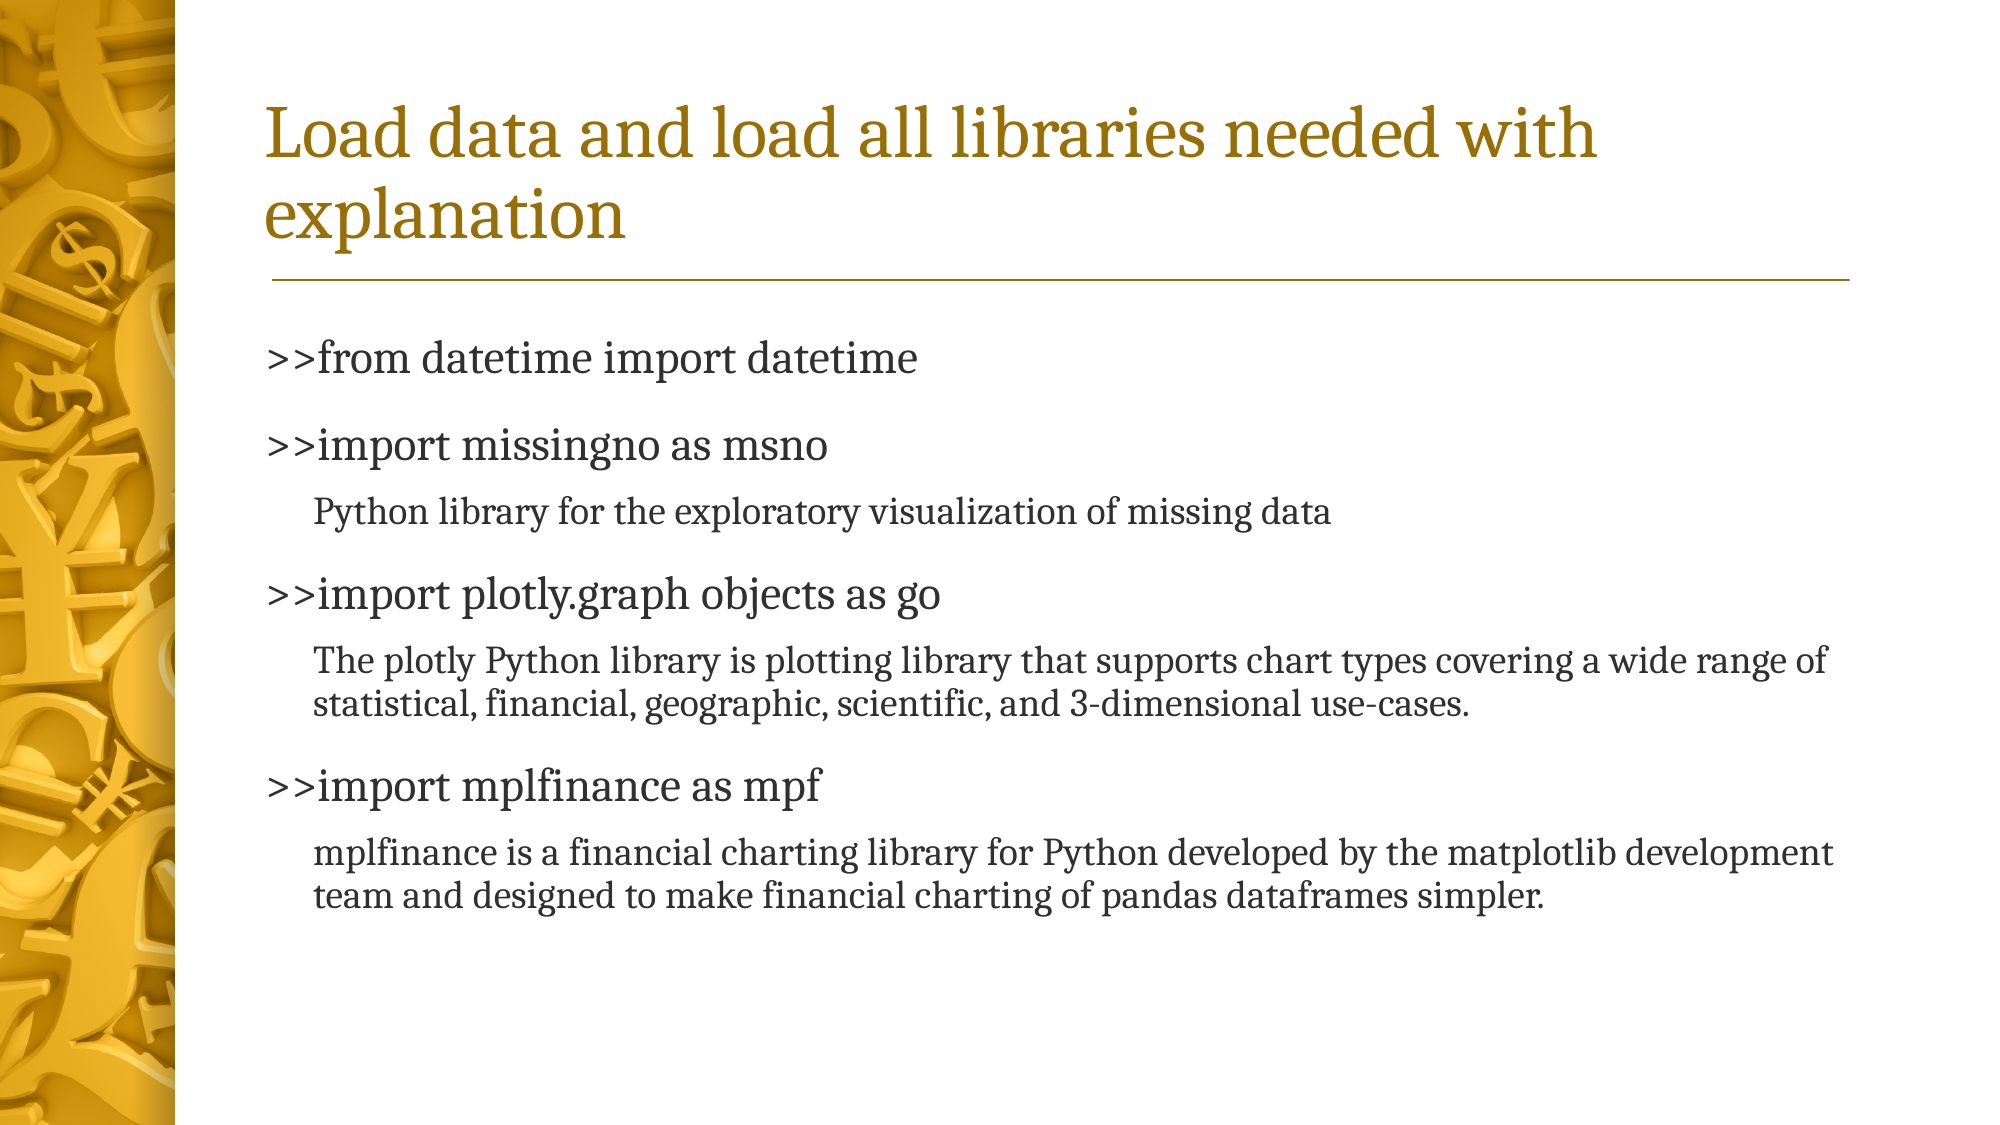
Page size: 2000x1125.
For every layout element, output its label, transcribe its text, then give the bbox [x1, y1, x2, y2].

picture [0, 0, 175, 1125]
title Load data and load all libraries needed with explanation [249, 62, 1863, 263]
list >>from datetime import datetime >>import missingno as msno Python library for the exploratory visualization of missing data >>import plotly.graph objects as go The plotly Python library is plotting library that supports chart types covering a wide range of statistical, financial, geographic, scientific, and 3-dimensional use-cases. >>import mplfinance as mpf mplfinance is a financial charting library for Python developed by the matplotlib development team and designed to make financial charting of pandas dataframes simpler. [249, 324, 1863, 1012]
